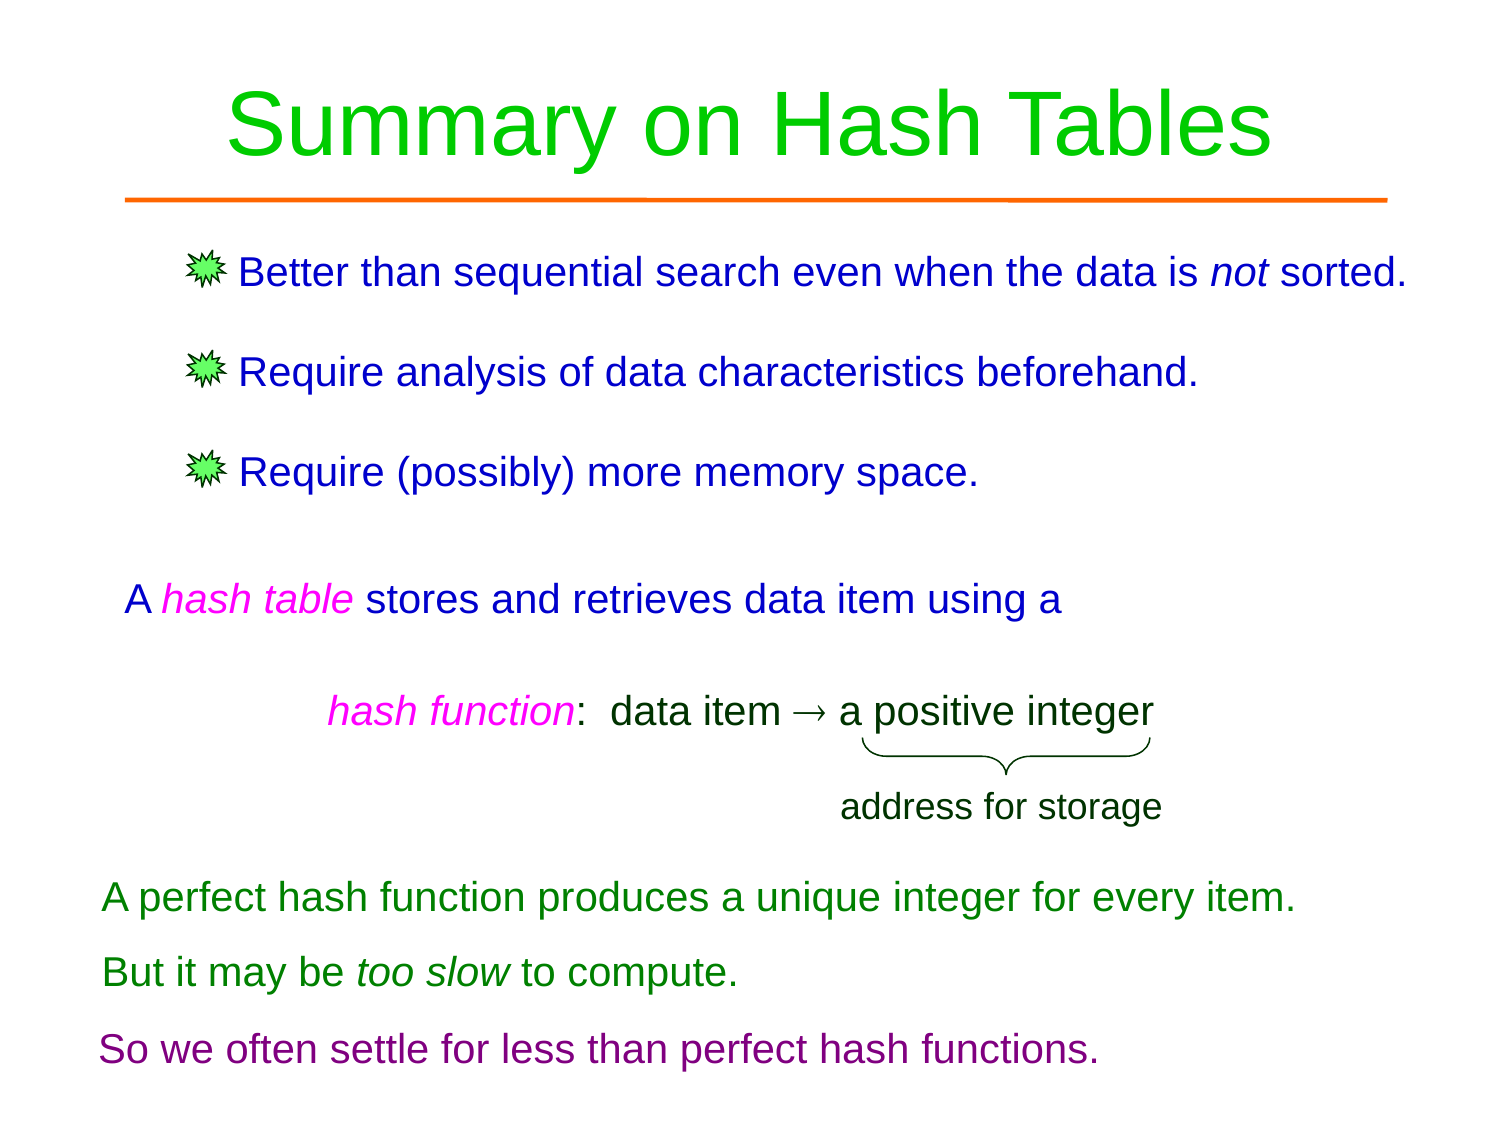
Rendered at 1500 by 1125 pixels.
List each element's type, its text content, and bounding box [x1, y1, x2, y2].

text_box But it may be too slow to compute. [86, 937, 766, 1003]
title Summary on Hash Tables [112, 24, 1388, 213]
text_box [187, 337, 1214, 403]
text_box A hash table stores and retrieves data item using a [109, 564, 1077, 630]
text_box A perfect hash function produces a unique integer for every item. [86, 862, 1312, 928]
text_box [862, 737, 1150, 774]
text_box hash function: data item  a positive integer [312, 676, 1170, 742]
text_box So we often settle for less than perfect hash functions. [83, 1014, 1127, 1080]
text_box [187, 237, 1421, 303]
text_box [187, 437, 994, 503]
text_box address for storage [825, 774, 1178, 835]
